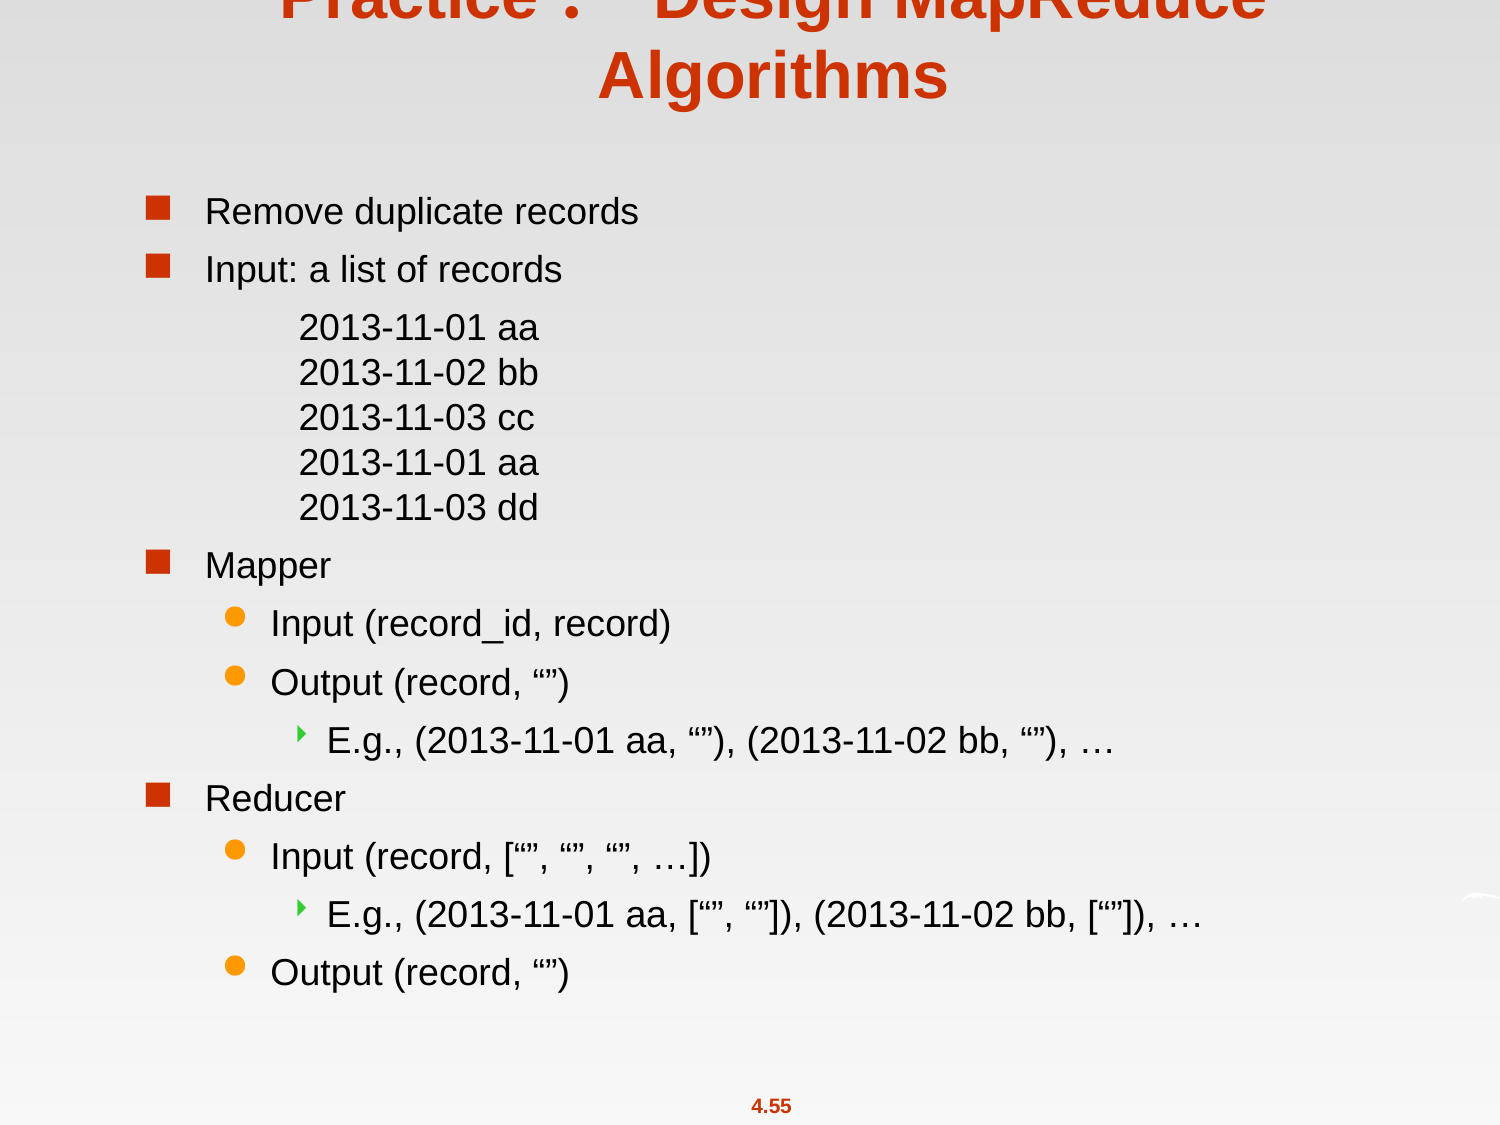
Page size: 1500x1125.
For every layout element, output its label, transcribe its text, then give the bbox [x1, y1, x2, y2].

title Practice： Design MapReduce Algorithms [85, 19, 1463, 120]
list Remove duplicate records Input: a list of records 2013-11-01 aa 2013-11-02 bb 2013-11-03 cc 2013-11-01 aa 2013-11-03 dd Mapper Input (record_id, record) Output (record, “”) E.g., (2013-11-01 aa, “”), (2013-11-02 bb, “”), … Reducer Input (record, [“”, “”, “”, …]) E.g., (2013-11-01 aa, [“”, “”]), (2013-11-02 bb, [“”]), … Output (record, “”) [133, 179, 1391, 984]
